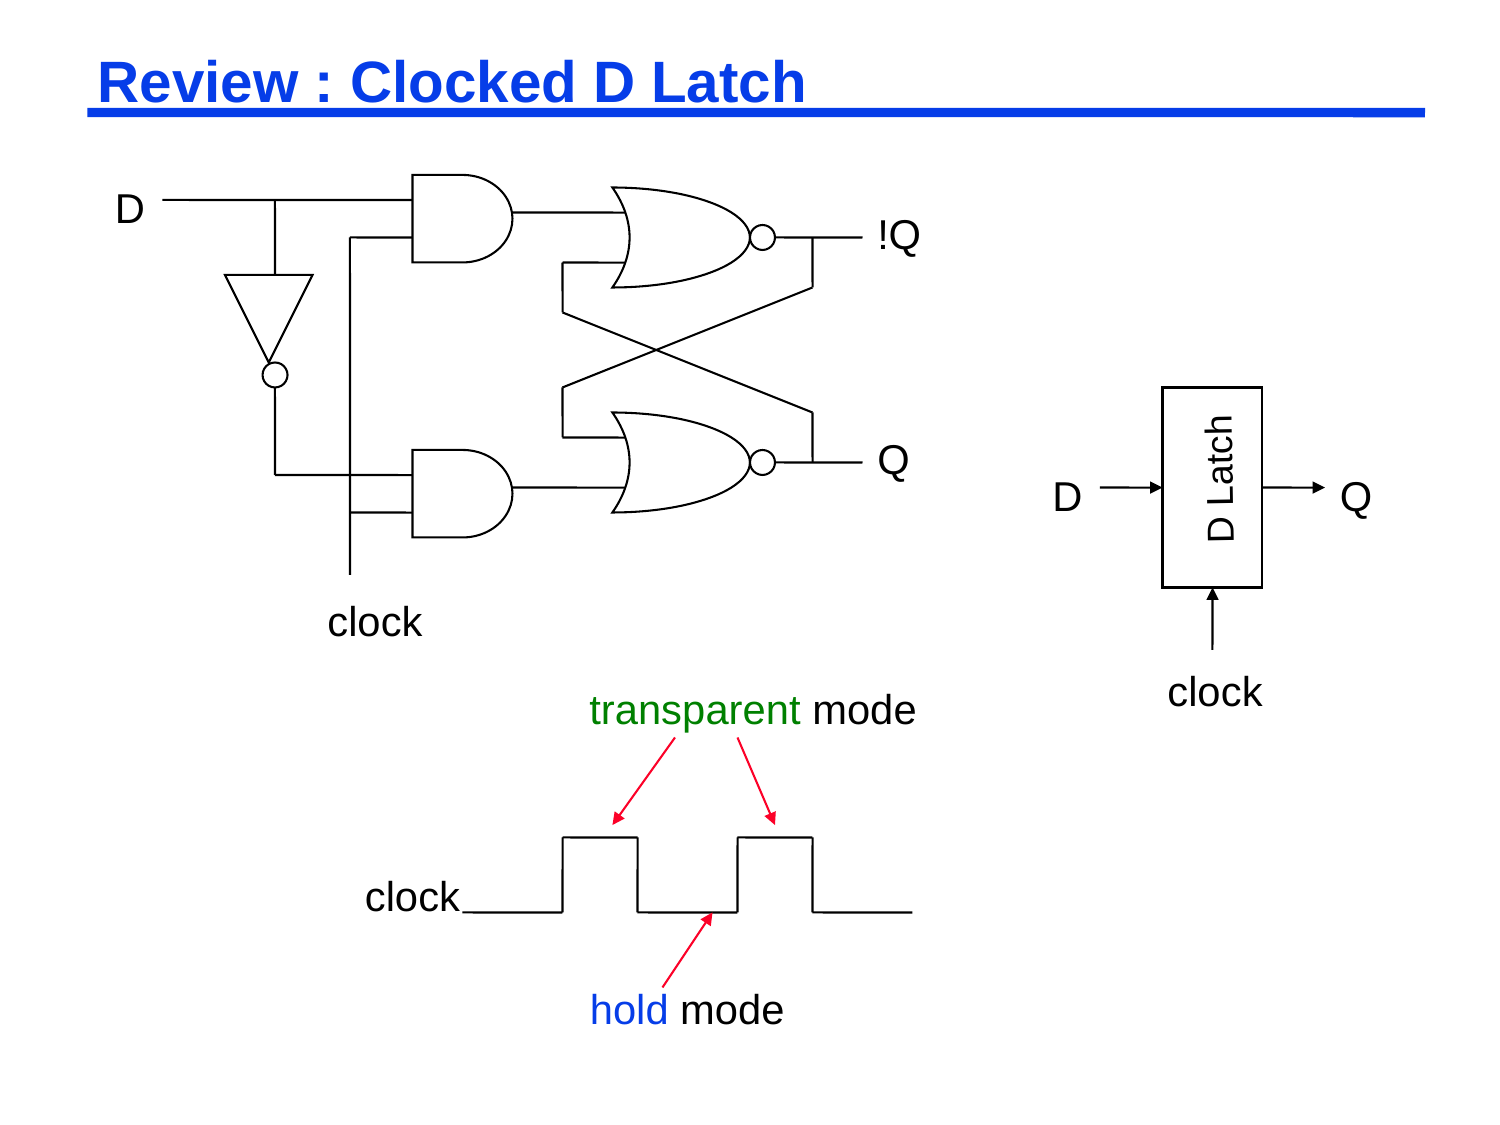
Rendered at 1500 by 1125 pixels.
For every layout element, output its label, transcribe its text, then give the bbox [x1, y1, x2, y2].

text_box [737, 737, 776, 826]
text_box [670, 912, 713, 975]
text_box hold mode [574, 975, 800, 1040]
text_box transparent mode [574, 675, 932, 740]
text_box clock [350, 862, 476, 928]
text_box [612, 737, 676, 826]
title Review : Clocked D Latch [86, 49, 1426, 120]
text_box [1037, 387, 1388, 724]
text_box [99, 174, 937, 653]
